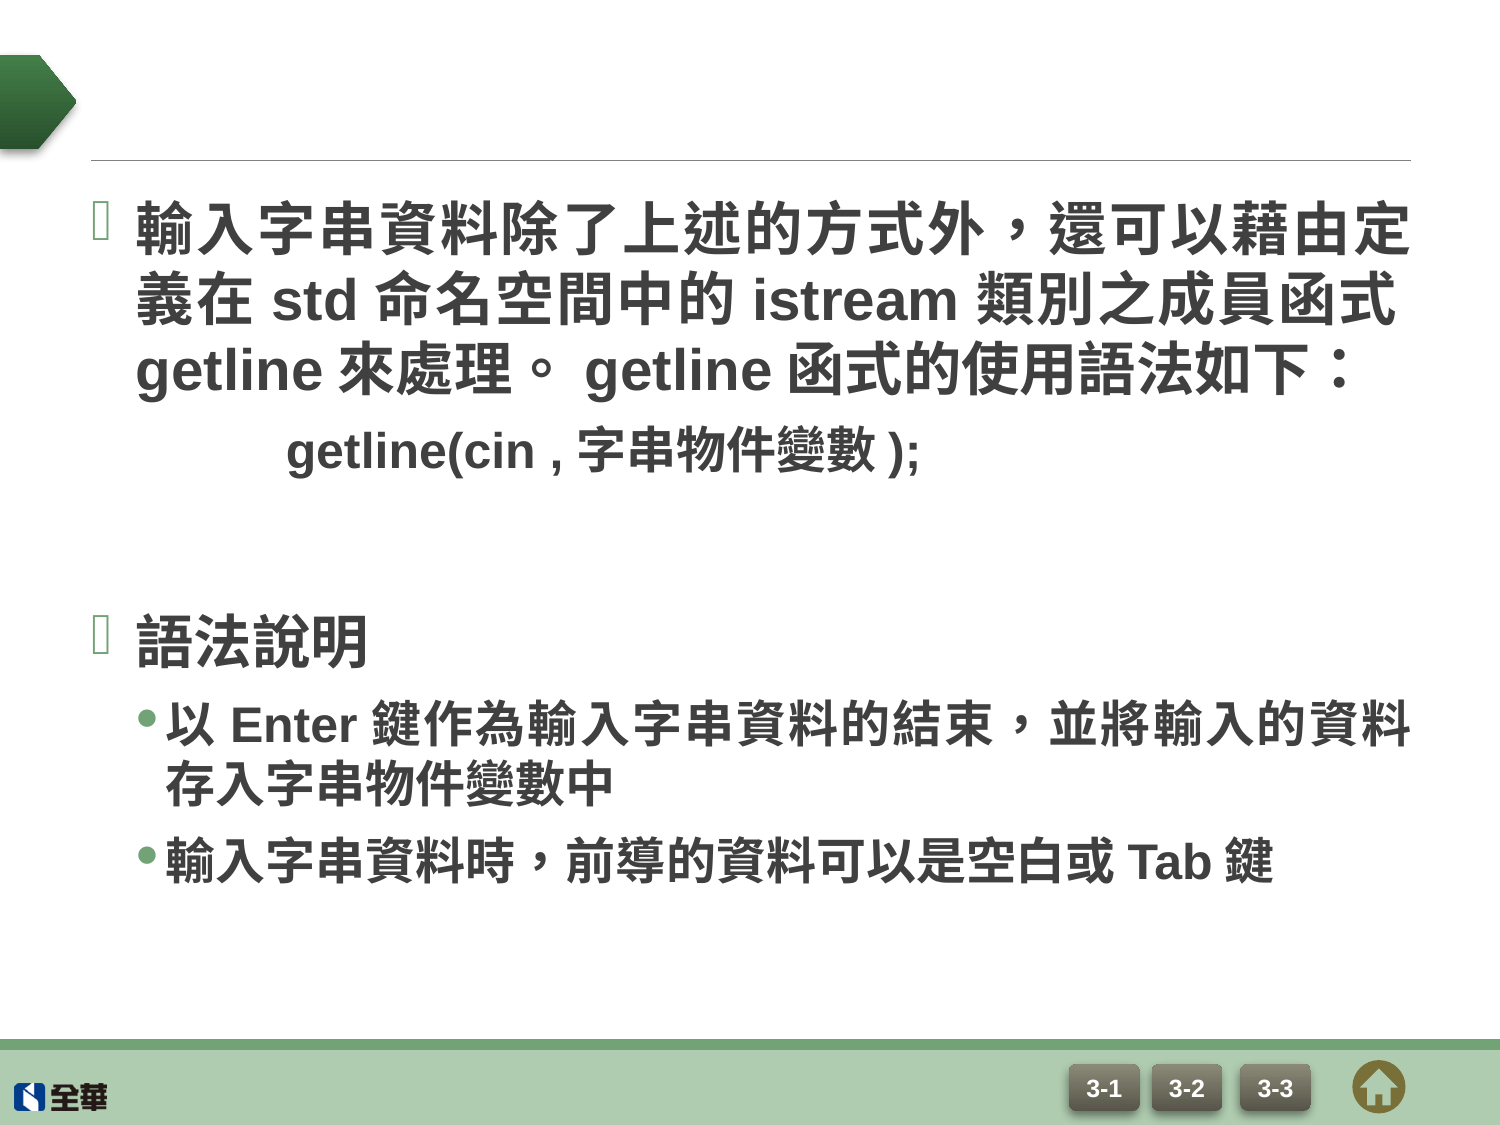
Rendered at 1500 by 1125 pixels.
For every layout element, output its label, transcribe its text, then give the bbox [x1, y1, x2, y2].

list 輸入字串資料除了上述的方式外，還可以藉由定義在std命名空間中的istream類別之成員函式getline來處理。getline函式的使用語法如下： getline(cin ,字串物件變數); 語法說明 以Enter鍵作為輸入字串資料的結束，並將輸入的資料存入字串物件變數中 輸入字串資料時，前導的資料可以是空白或Tab鍵 [91, 184, 1412, 1000]
picture [14, 1083, 107, 1111]
